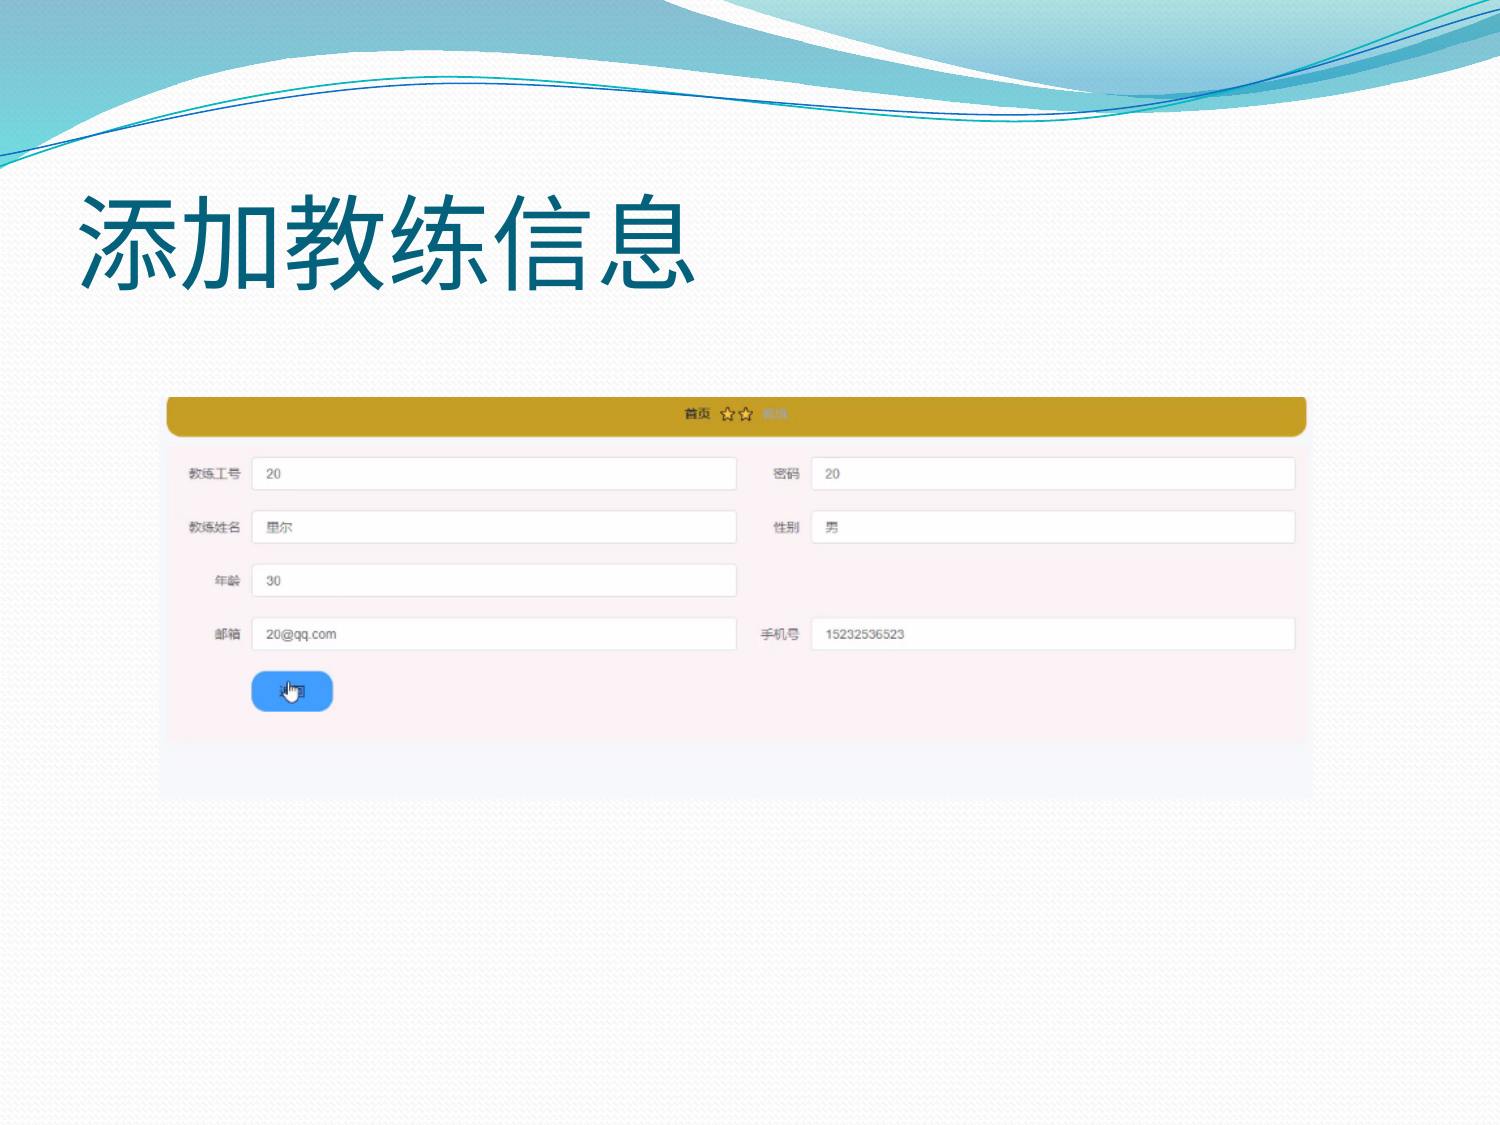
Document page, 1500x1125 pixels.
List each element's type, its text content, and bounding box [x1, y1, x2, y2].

title 添加教练信息 [75, 115, 1425, 303]
picture [159, 396, 1313, 799]
